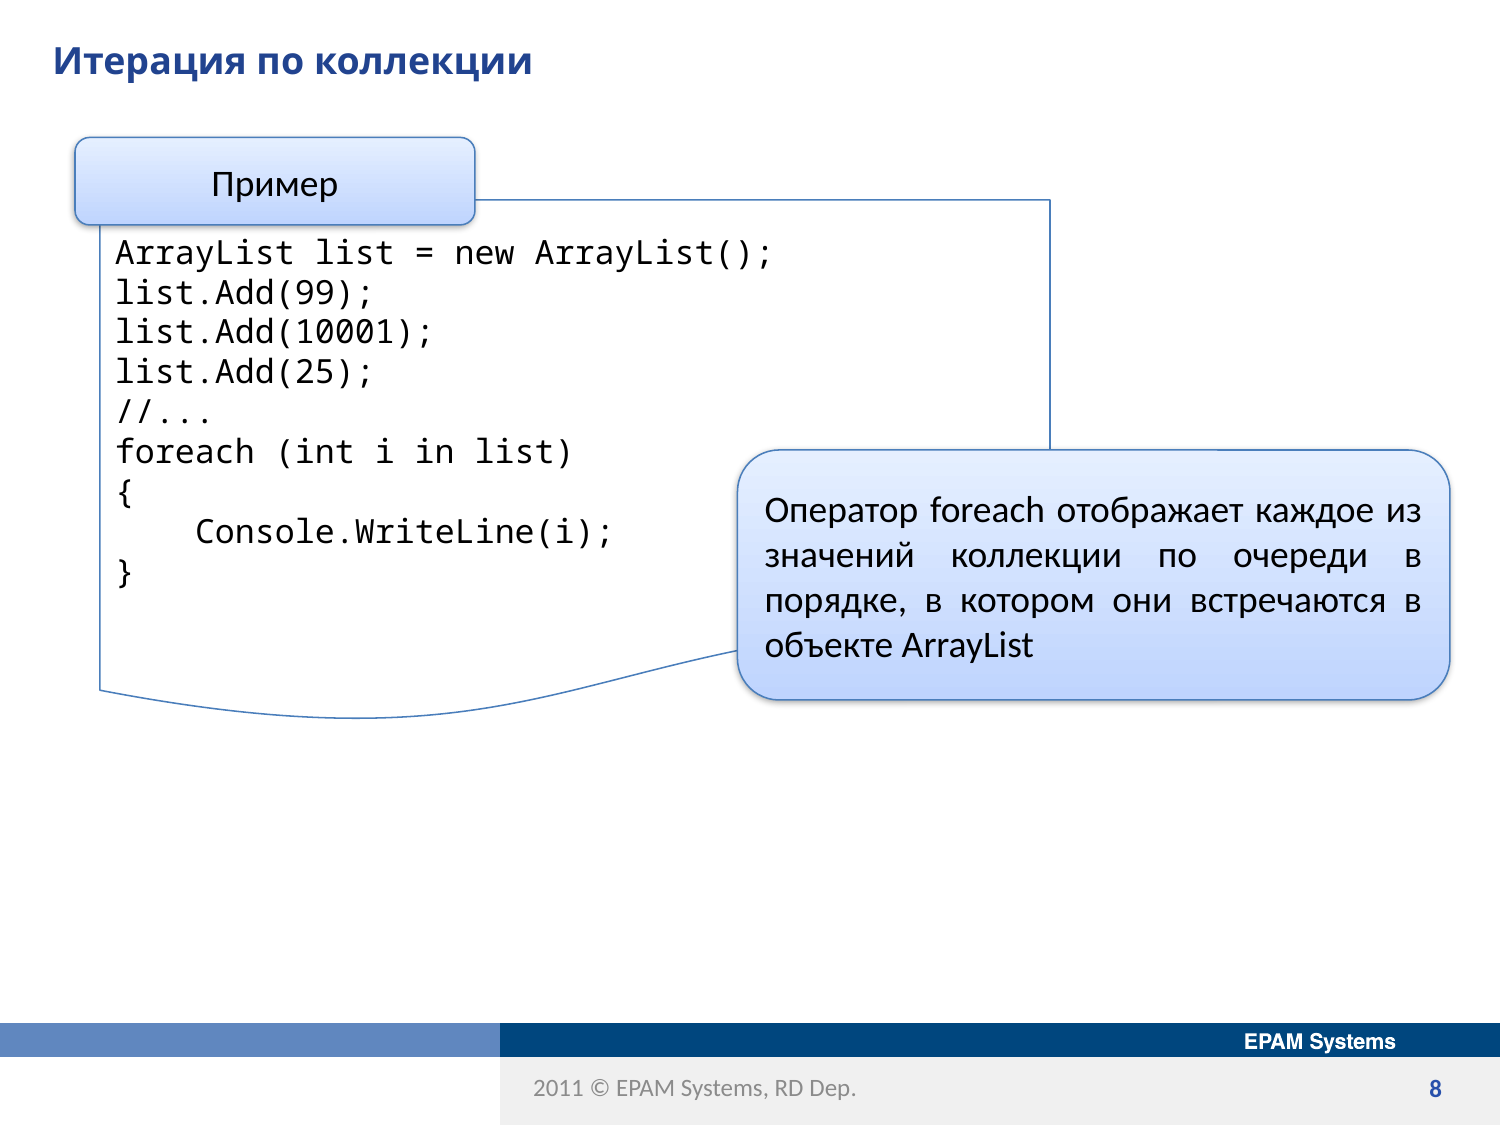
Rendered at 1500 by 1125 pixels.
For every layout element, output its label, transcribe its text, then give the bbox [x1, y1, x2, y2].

text_box Оператор foreach отображает каждое из значений коллекции по очереди в порядке, в котором они встречаются в объекте ArrayList [736, 449, 1451, 701]
text_box ArrayList list = new ArrayList(); list.Add(99); list.Add(10001); list.Add(25); //... foreach (int i in list) { Console.WriteLine(i); } [99, 199, 1051, 720]
text_box Пример [74, 136, 476, 226]
title Итерация по коллекции [36, 29, 1469, 90]
